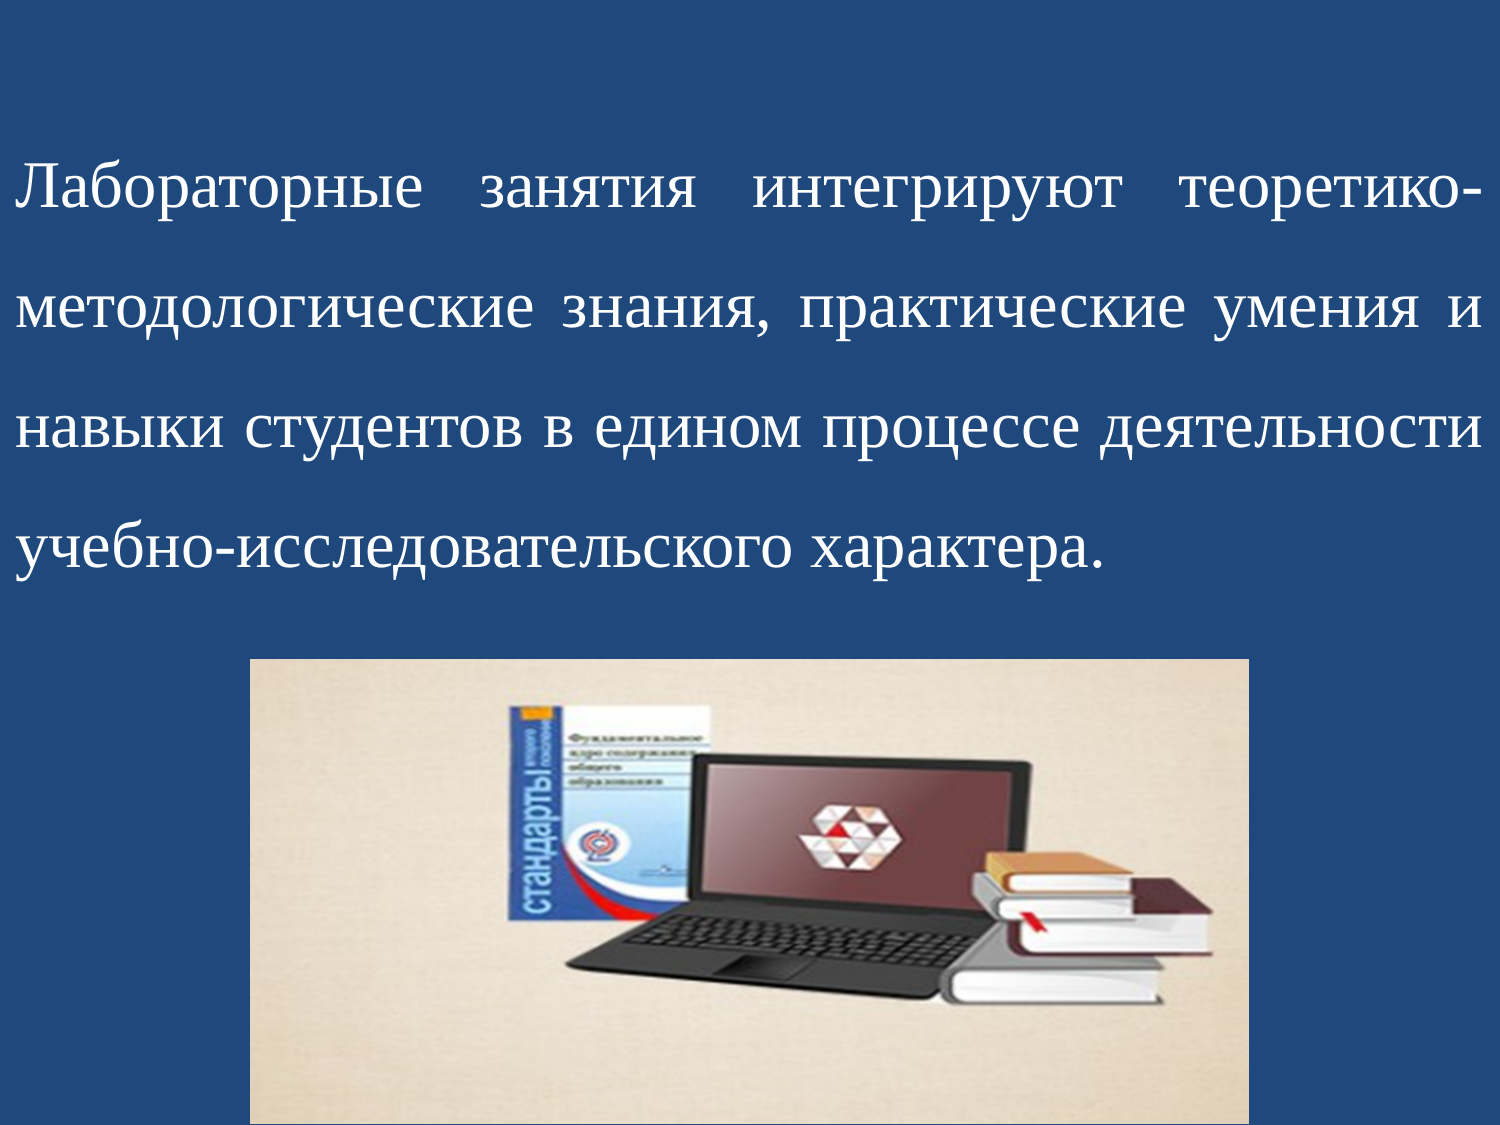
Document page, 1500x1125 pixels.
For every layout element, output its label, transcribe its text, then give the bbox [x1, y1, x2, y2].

list Лабораторные занятия интегрируют теоретико-методологические знания, практические умения и навыки студентов в едином процессе деятельности учебно-исследовательского характера. [0, 0, 1500, 1125]
picture [250, 659, 1250, 1124]
